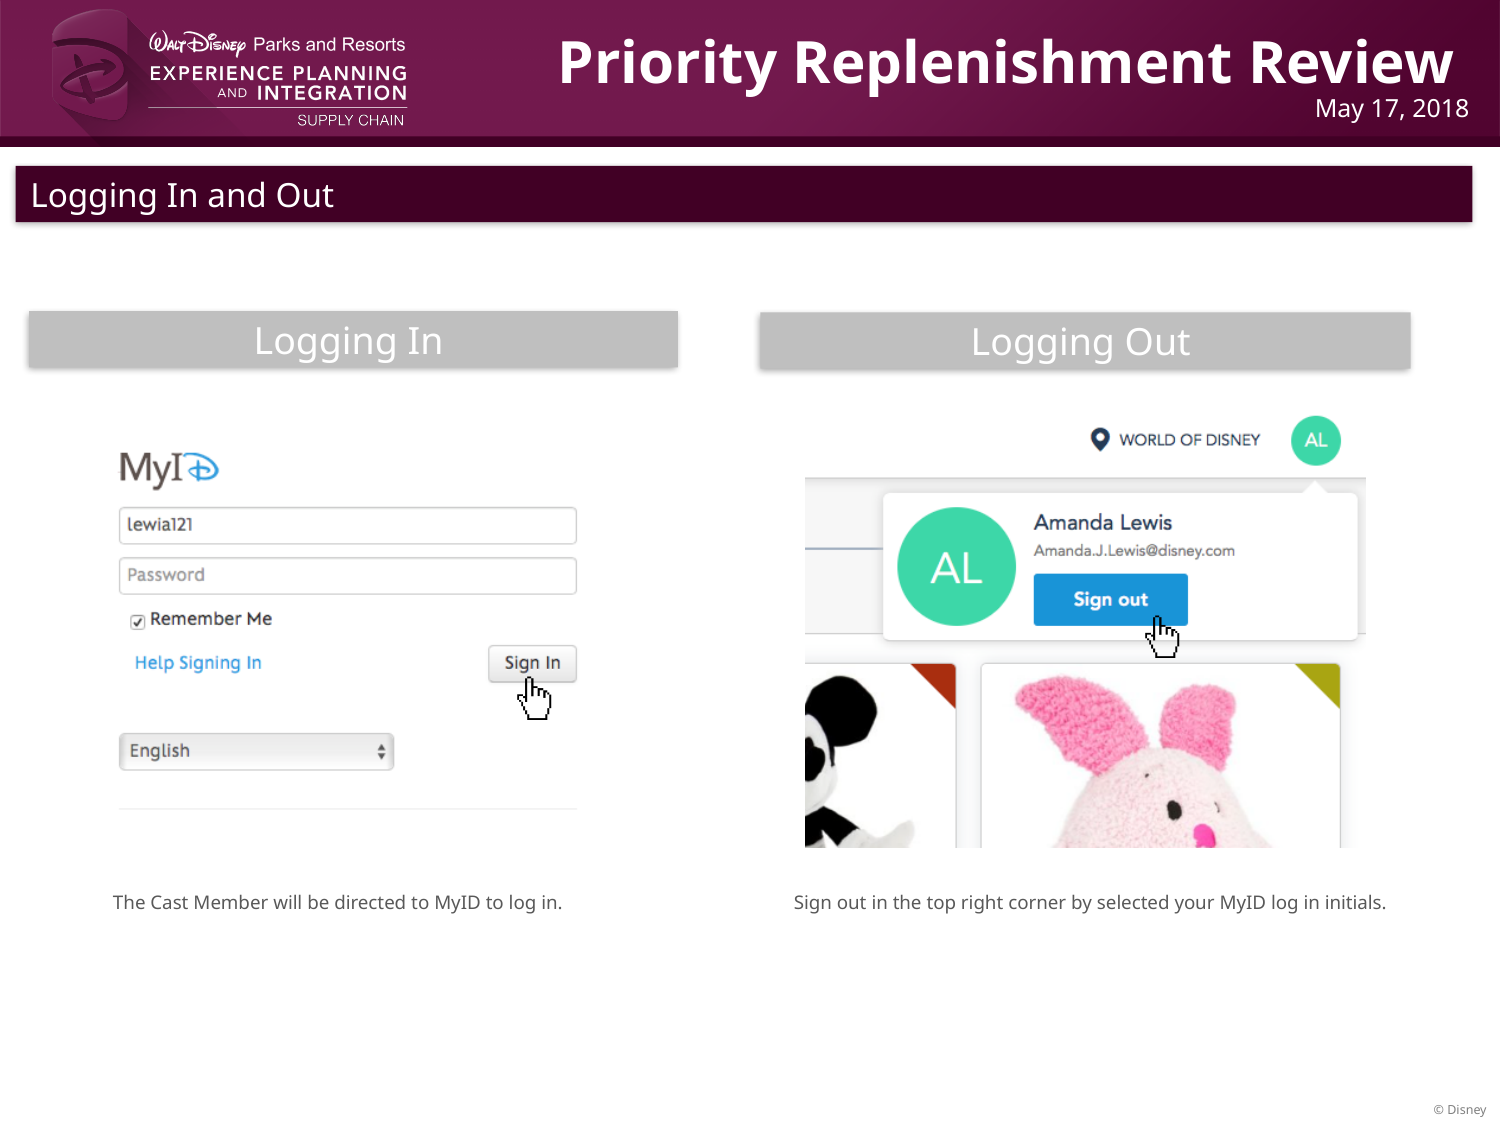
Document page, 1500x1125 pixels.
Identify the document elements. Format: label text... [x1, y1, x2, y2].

text_box Priority Replenishment Review [395, 17, 1485, 84]
text_box Logging In [28, 310, 679, 368]
text_box May 17, 2018 [395, 84, 1485, 130]
picture [28, 419, 701, 821]
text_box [15, 165, 1473, 223]
text_box The Cast Member will be directed to MyID to log in. [98, 883, 761, 921]
picture [805, 404, 1366, 849]
text_box Sign out in the top right corner by selected your MyID log in initials. [779, 883, 1442, 921]
picture [0, 0, 1500, 147]
text_box Logging Out [760, 312, 1411, 370]
